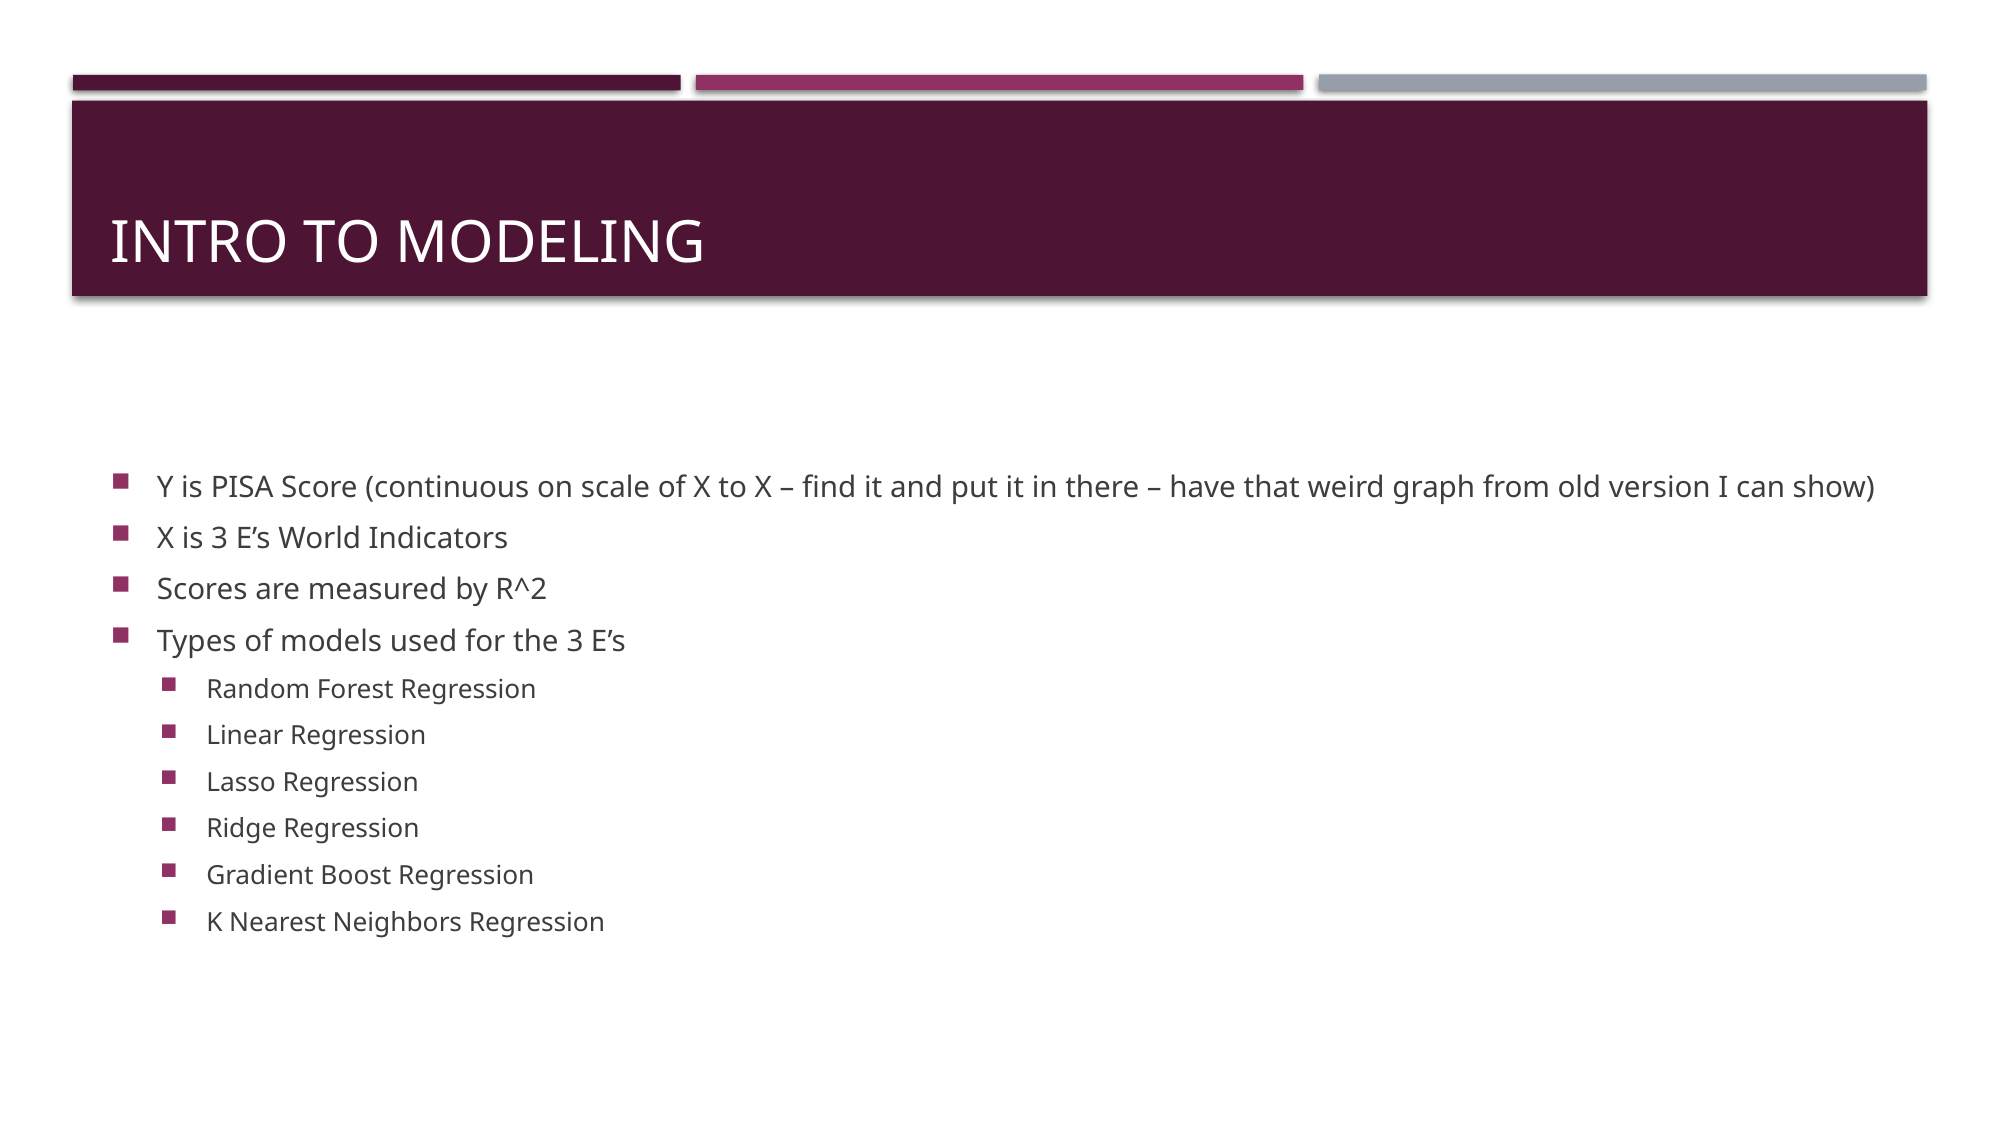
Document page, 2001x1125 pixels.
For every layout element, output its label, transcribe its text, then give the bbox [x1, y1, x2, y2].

list Y is PISA Score (continuous on scale of X to X – find it and put it in there – have that weird graph from old version I can show) X is 3 E’s World Indicators Scores are measured by R^2 Types of models used for the 3 E’s Random Forest Regression Linear Regression Lasso Regression Ridge Regression Gradient Boost Regression K Nearest Neighbors Regression [95, 357, 1905, 962]
title Intro to modeling [95, 115, 1905, 282]
